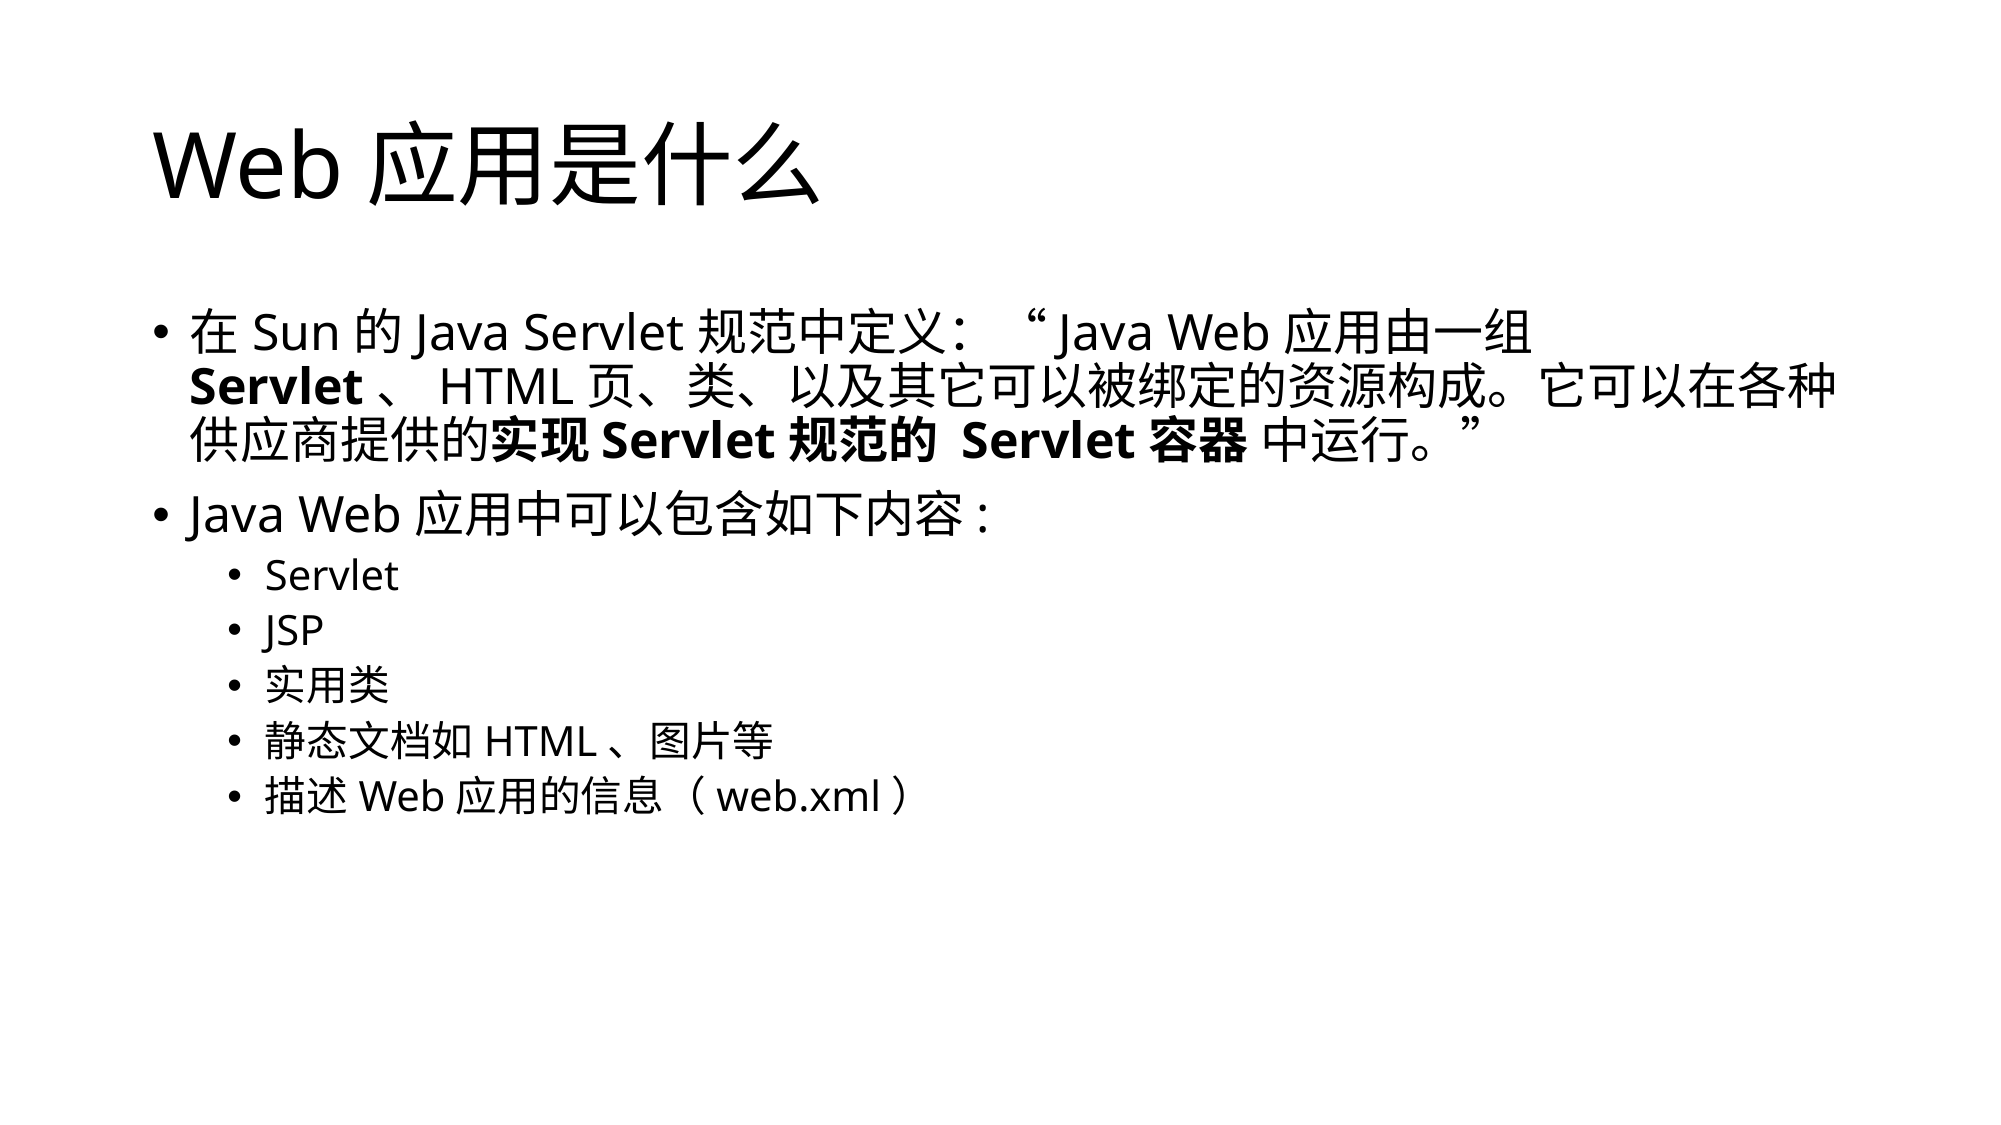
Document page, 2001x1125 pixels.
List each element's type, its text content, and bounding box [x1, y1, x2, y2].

list 在Sun的Java Servlet规范中定义：“Java Web应用由一组Servlet、HTML页、类、以及其它可以被绑定的资源构成。它可以在各种供应商提供的实现Servlet规范的 Servlet容器 中运行。” Java Web应用中可以包含如下内容: Servlet JSP 实用类 静态文档如HTML、图片等 描述Web应用的信息（web.xml） [137, 299, 1863, 1014]
title Web应用是什么 [137, 59, 1863, 278]
